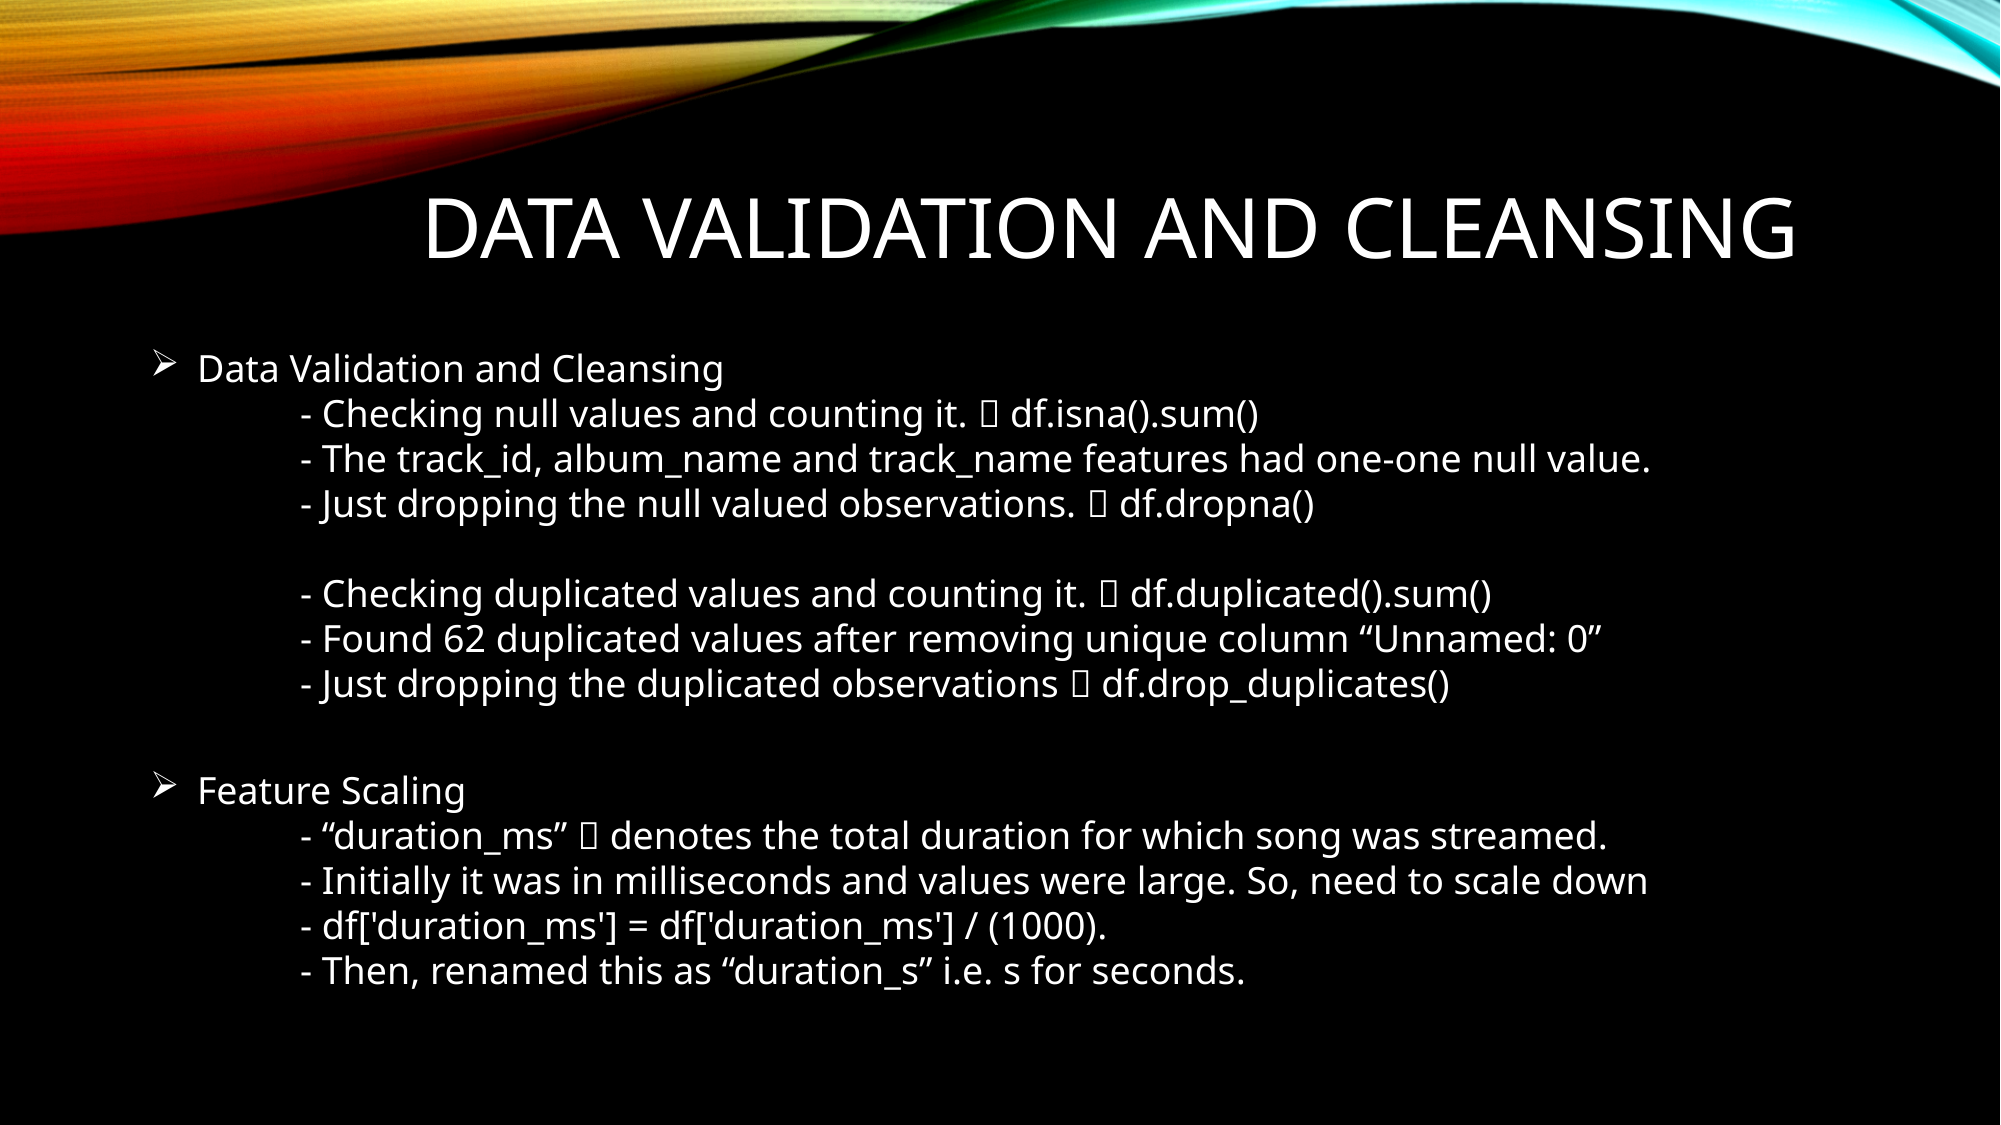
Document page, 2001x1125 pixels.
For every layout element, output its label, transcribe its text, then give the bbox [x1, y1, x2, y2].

text_box Feature Scaling - “duration_ms”  denotes the total duration for which song was streamed. - Initially it was in milliseconds and values were large. So, need to scale down - df['duration_ms'] = df['duration_ms'] / (1000). - Then, renamed this as “duration_s” i.e. s for seconds. [135, 760, 1811, 1000]
title Data VALIDATION AND CLEANSING [406, 125, 1888, 338]
text_box Data Validation and Cleansing - Checking null values and counting it.  df.isna().sum() - The track_id, album_name and track_name features had one-one null value. - Just dropping the null valued observations.  df.dropna() - Checking duplicated values and counting it.  df.duplicated().sum() - Found 62 duplicated values after removing unique column “Unnamed: 0” - Just dropping the duplicated observations  df.drop_duplicates() [135, 337, 1811, 713]
picture [0, 0, 2000, 237]
